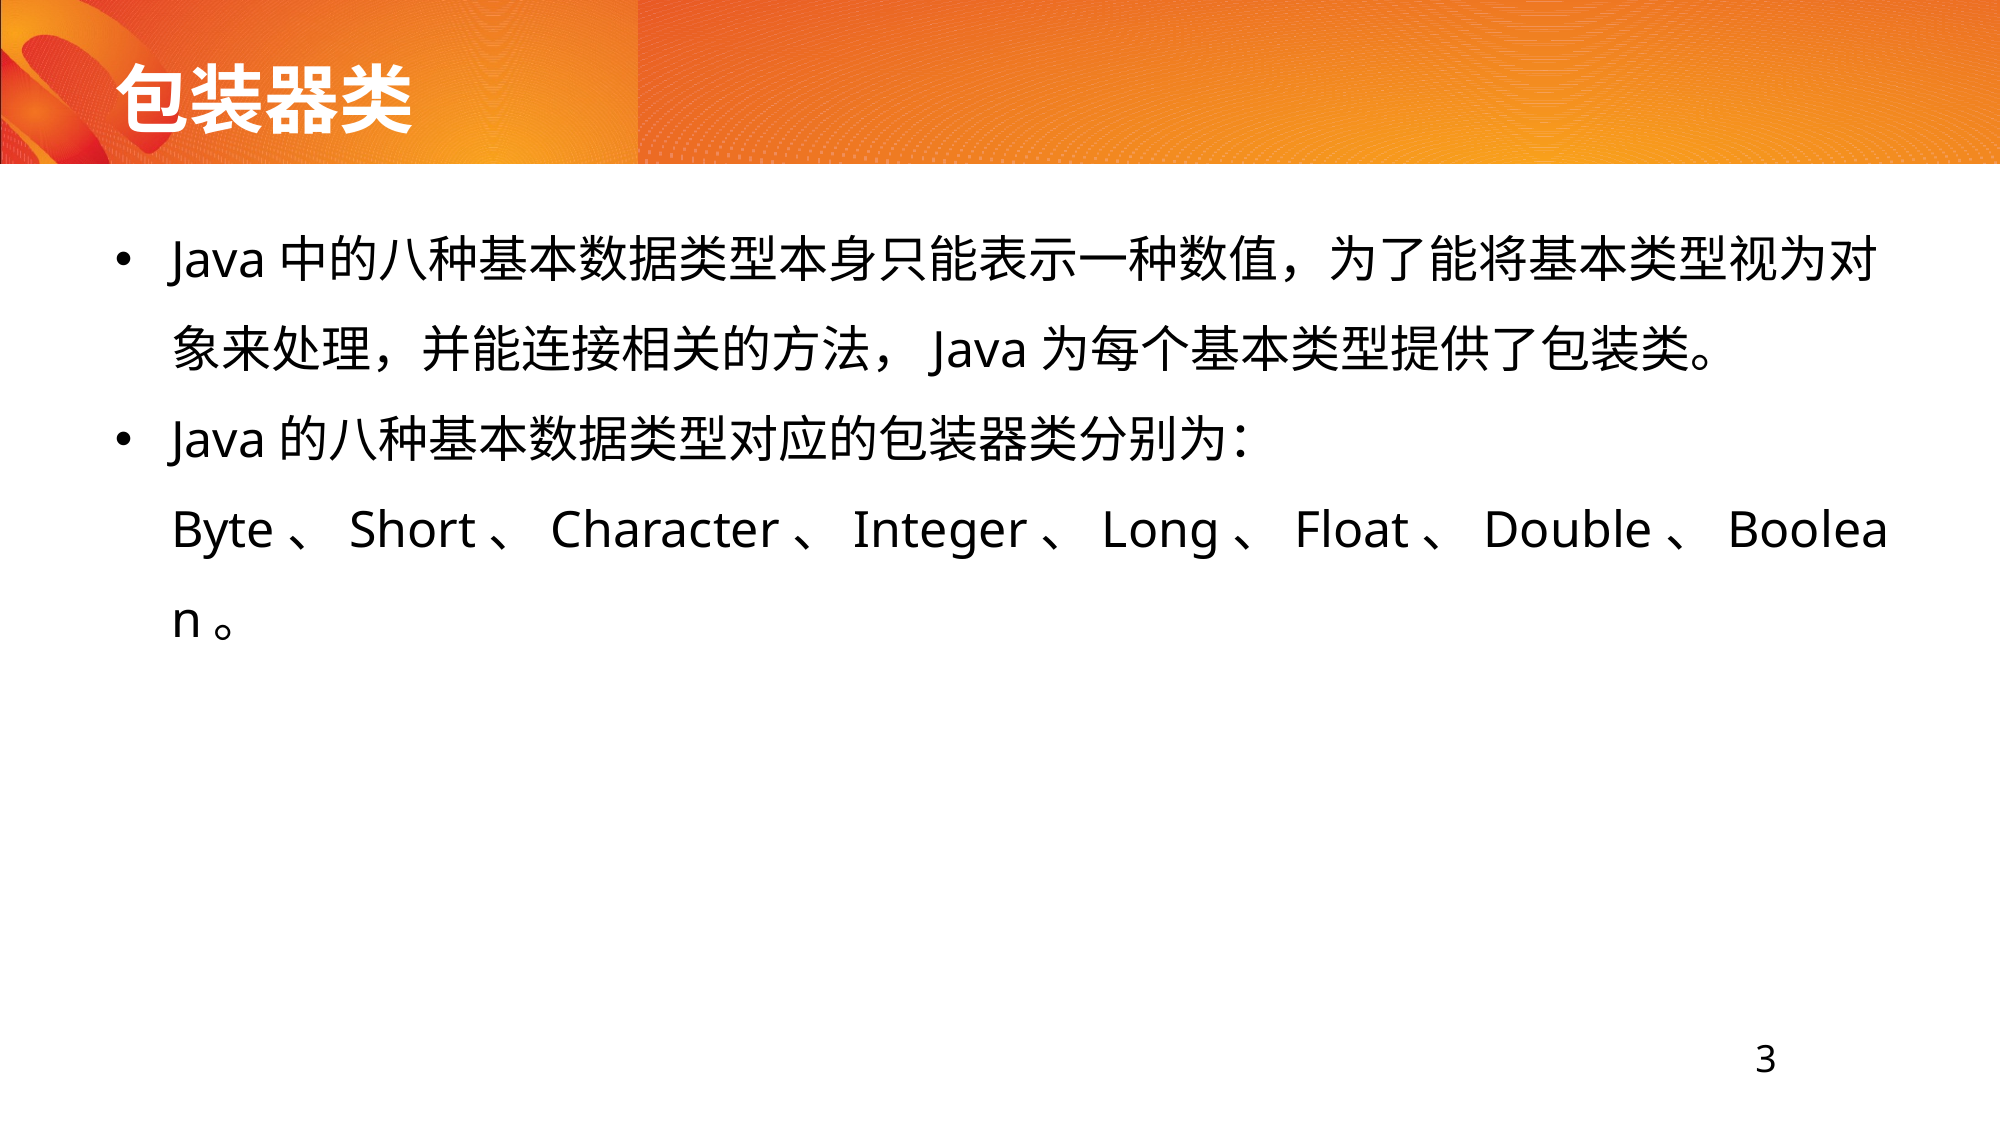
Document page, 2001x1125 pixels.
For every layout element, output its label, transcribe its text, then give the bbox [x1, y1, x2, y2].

title 包装器类 [99, 45, 1900, 167]
picture [0, 0, 2000, 164]
list Java中的八种基本数据类型本身只能表示一种数值，为了能将基本类型视为对象来处理，并能连接相关的方法，Java为每个基本类型提供了包装类。 Java的八种基本数据类型对应的包装器类分别为：Byte、Short、Character、Integer、Long、Float、Double、Boolean。 [99, 190, 1934, 1005]
